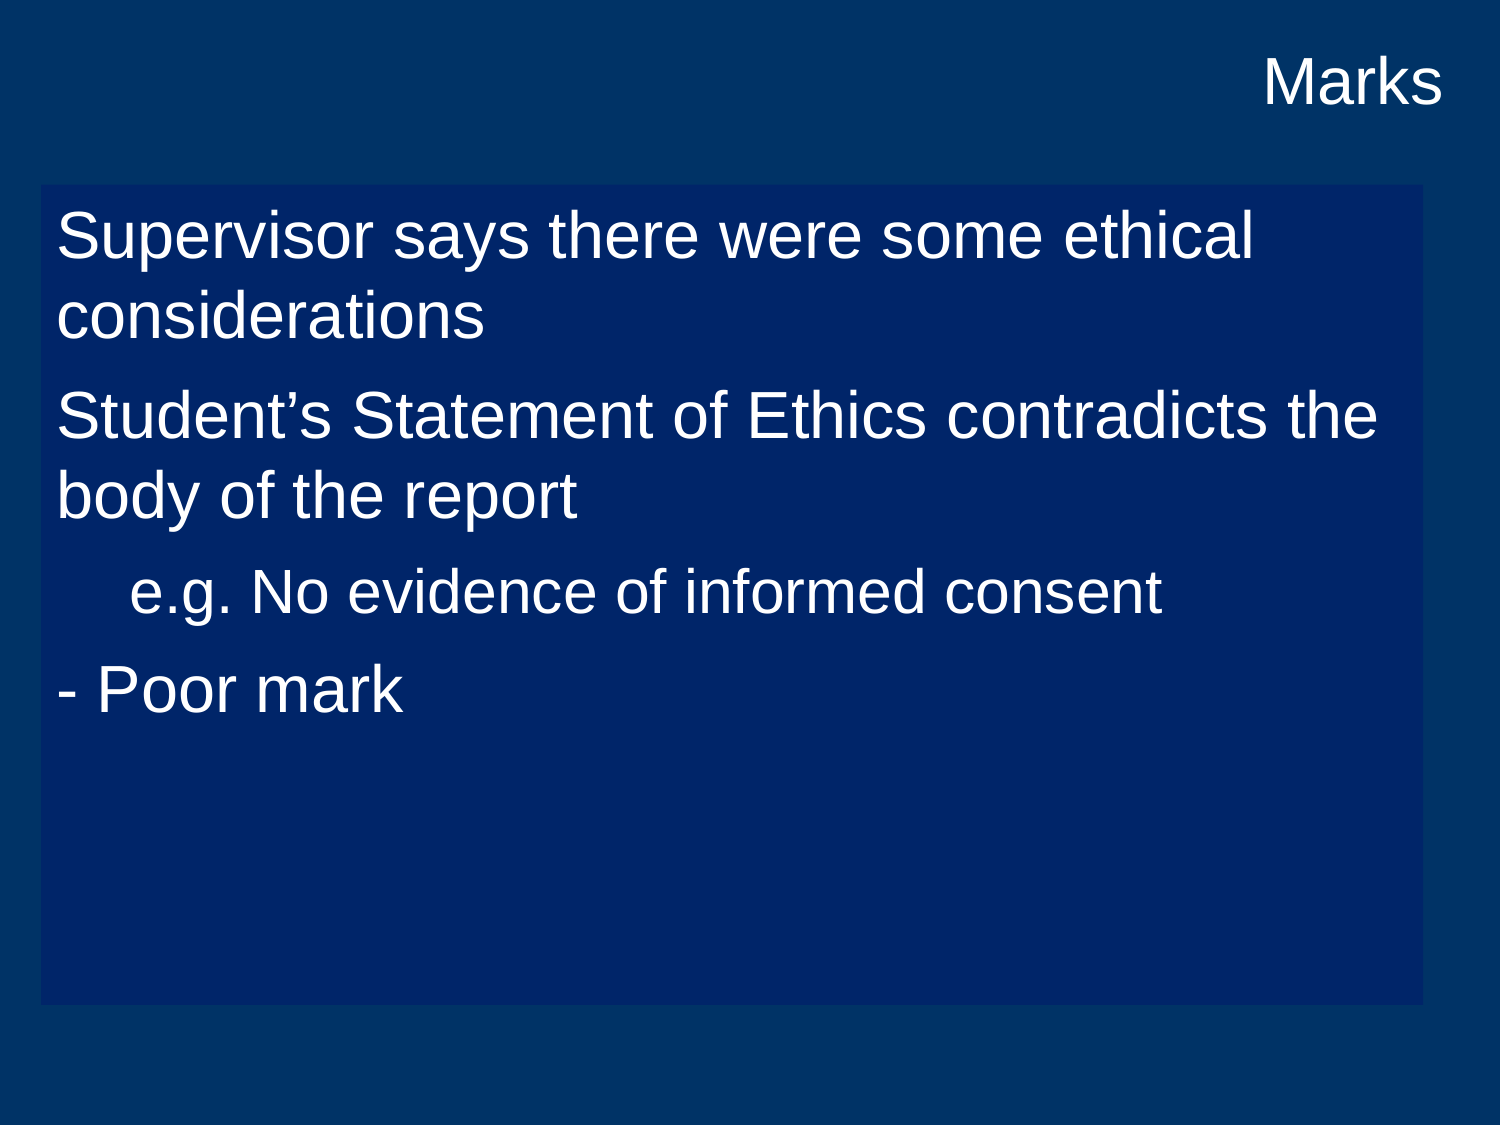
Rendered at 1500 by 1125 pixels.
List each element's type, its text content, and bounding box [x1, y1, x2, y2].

title Marks [442, 18, 1460, 138]
list Supervisor says there were some ethical considerations Student’s Statement of Ethics contradicts the body of the report e.g. No evidence of informed consent - Poor mark [40, 184, 1424, 1006]
